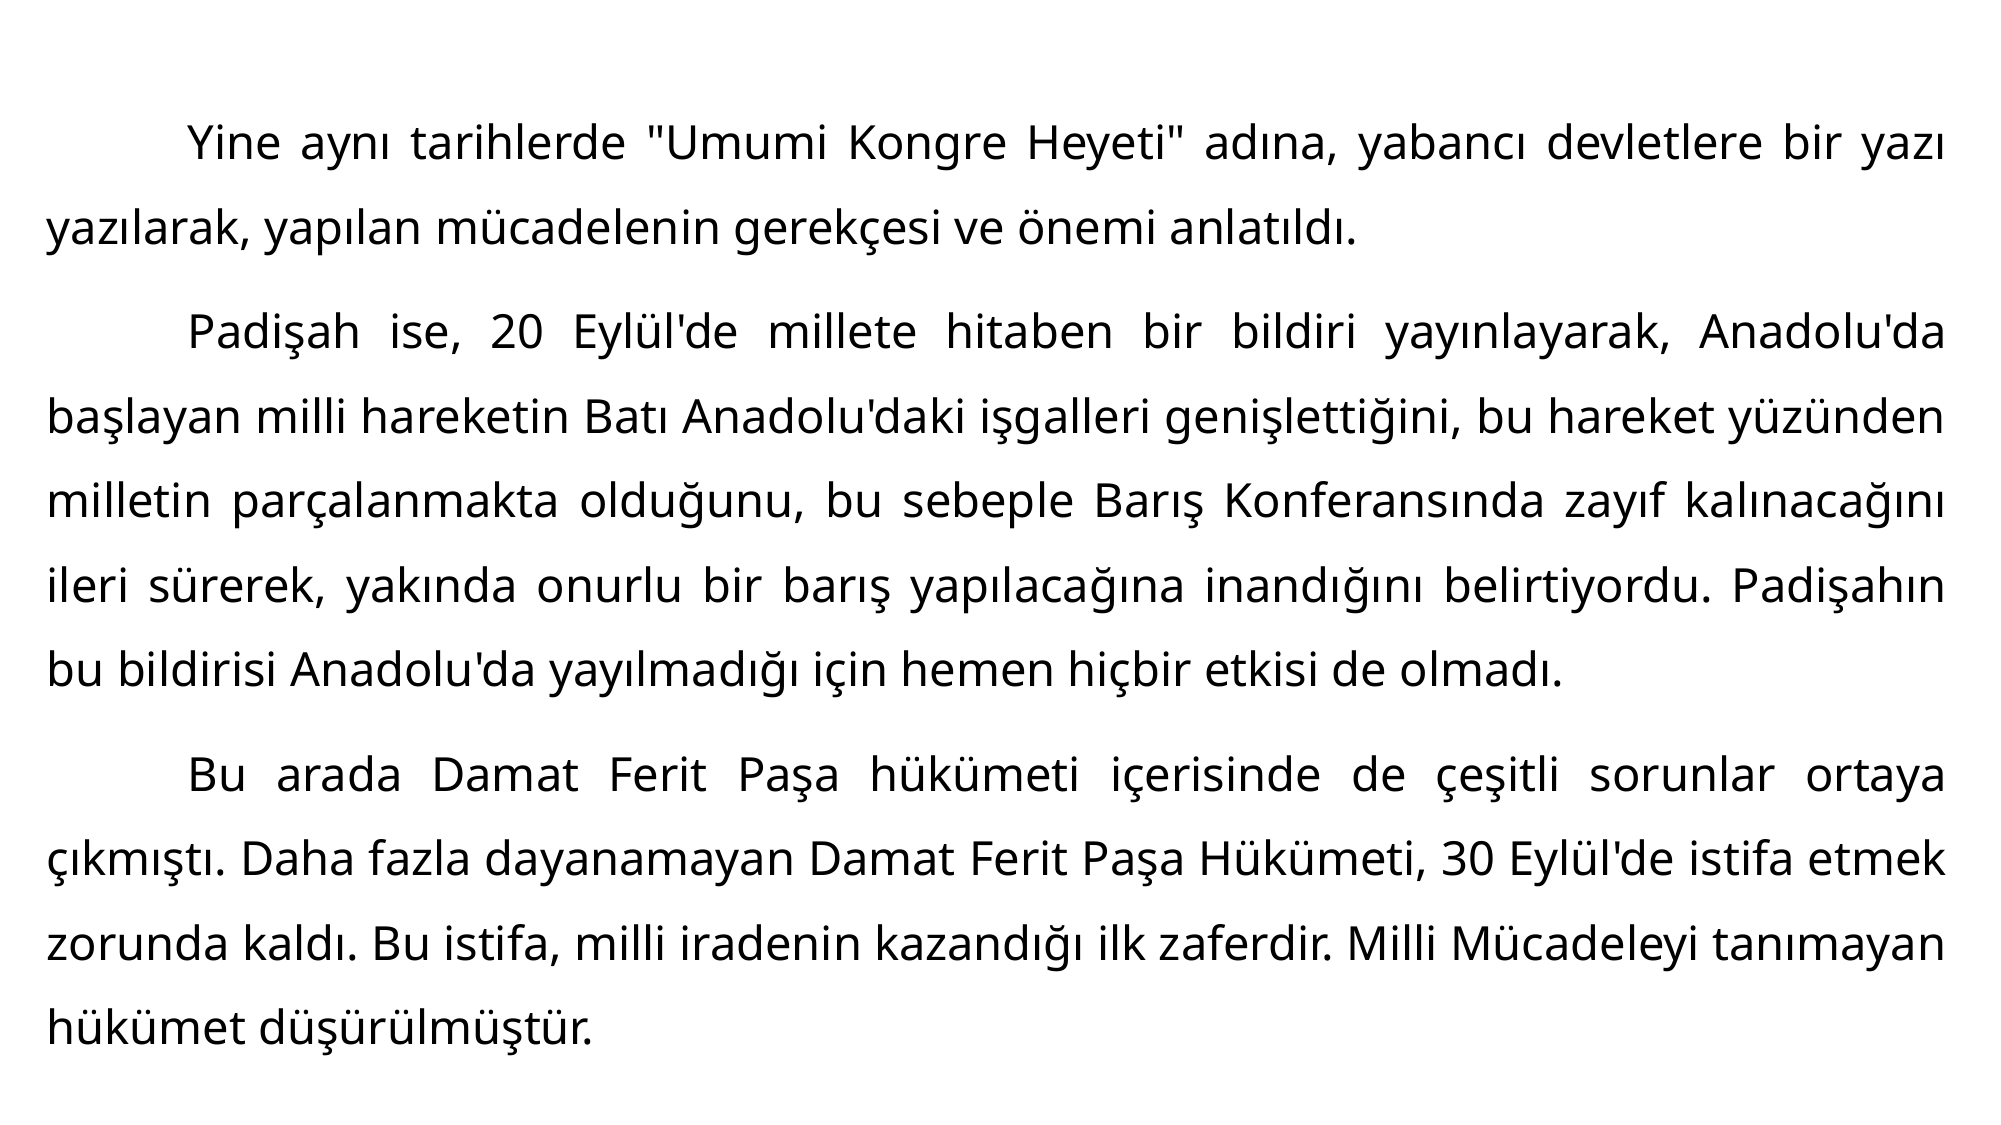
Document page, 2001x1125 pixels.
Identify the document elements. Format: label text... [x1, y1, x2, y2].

subtitle Yine aynı tarihlerde "Umumi Kongre Heyeti" adına, yabancı devletlere bir yazı yazılarak, yapılan mücadelenin gerekçesi ve önemi anlatıldı. Padişah ise, 20 Eylül'de millete hitaben bir bildiri yayınlayarak, Anadolu'da başlayan milli hareketin Batı Anadolu'daki işgalleri genişlettiğini, bu hareket yüzünden milletin parçalanmakta olduğunu, bu sebeple Barış Konferansında zayıf kalınacağını ileri sürerek, yakında onurlu bir barış yapılacağına inandığını belirtiyordu. Padişahın bu bildirisi Anadolu'da yayılmadığı için hemen hiçbir etkisi de olmadı. Bu arada Damat Ferit Paşa hükümeti içerisinde de çeşitli sorunlar ortaya çıkmıştı. Daha fazla dayanamayan Damat Ferit Paşa Hükümeti, 30 Eylül'de istifa etmek zorunda kaldı. Bu istifa, milli iradenin kazandığı ilk zaferdir. Milli Mücadeleyi tanımayan hükümet düşürülmüştür. [31, 77, 1964, 1091]
